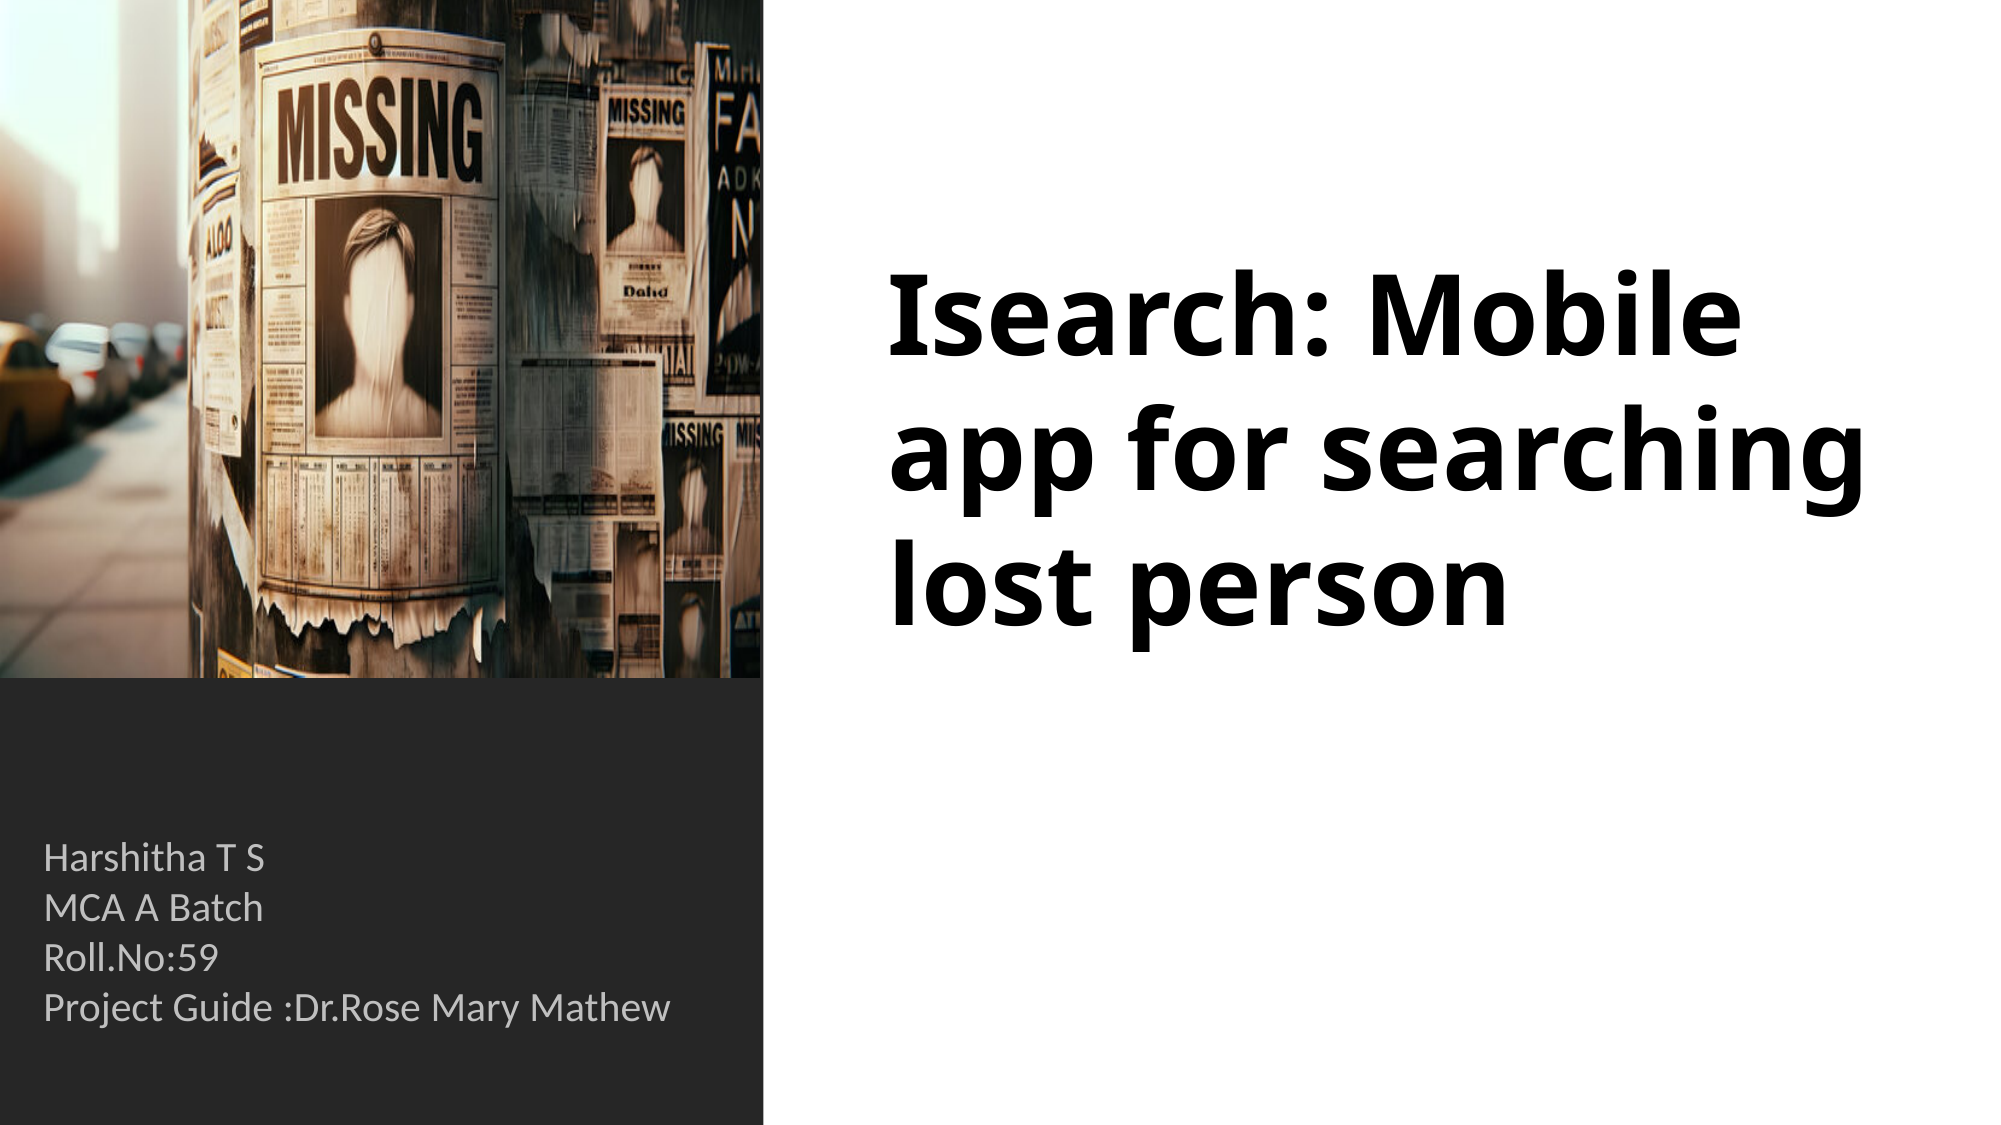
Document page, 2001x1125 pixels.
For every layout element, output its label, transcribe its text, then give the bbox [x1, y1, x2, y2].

text_box Isearch: Mobile app for searching lost person [872, 235, 1893, 656]
text_box Harshitha T S MCA A Batch Roll.No:59 Project Guide :Dr.Rose Mary Mathew [28, 822, 818, 1038]
picture [0, 0, 761, 678]
